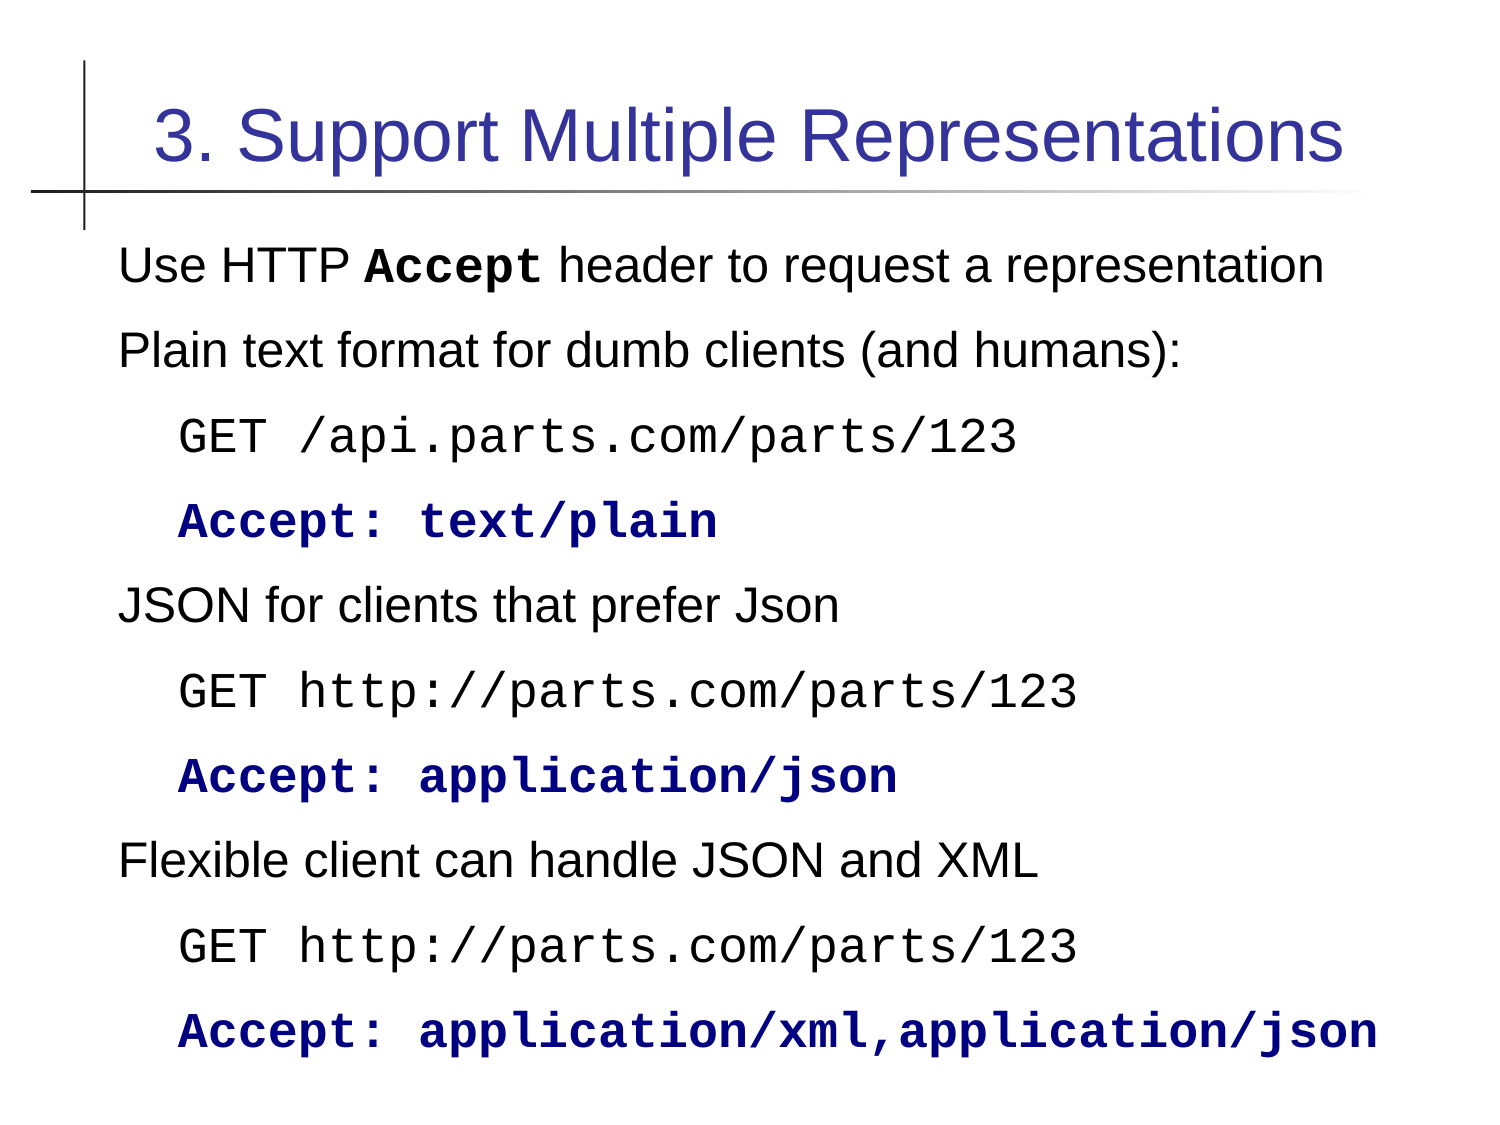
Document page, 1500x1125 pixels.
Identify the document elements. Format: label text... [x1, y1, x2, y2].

text_box Use HTTP Accept header to request a representation Plain text format for dumb clients (and humans): GET /api.parts.com/parts/123 Accept: text/plain JSON for clients that prefer Json GET http://parts.com/parts/123 Accept: application/json Flexible client can handle JSON and XML GET http://parts.com/parts/123 Accept: application/xml,application/json [100, 224, 1400, 1033]
text_box 3. Support Multiple Representations [100, 42, 1400, 185]
